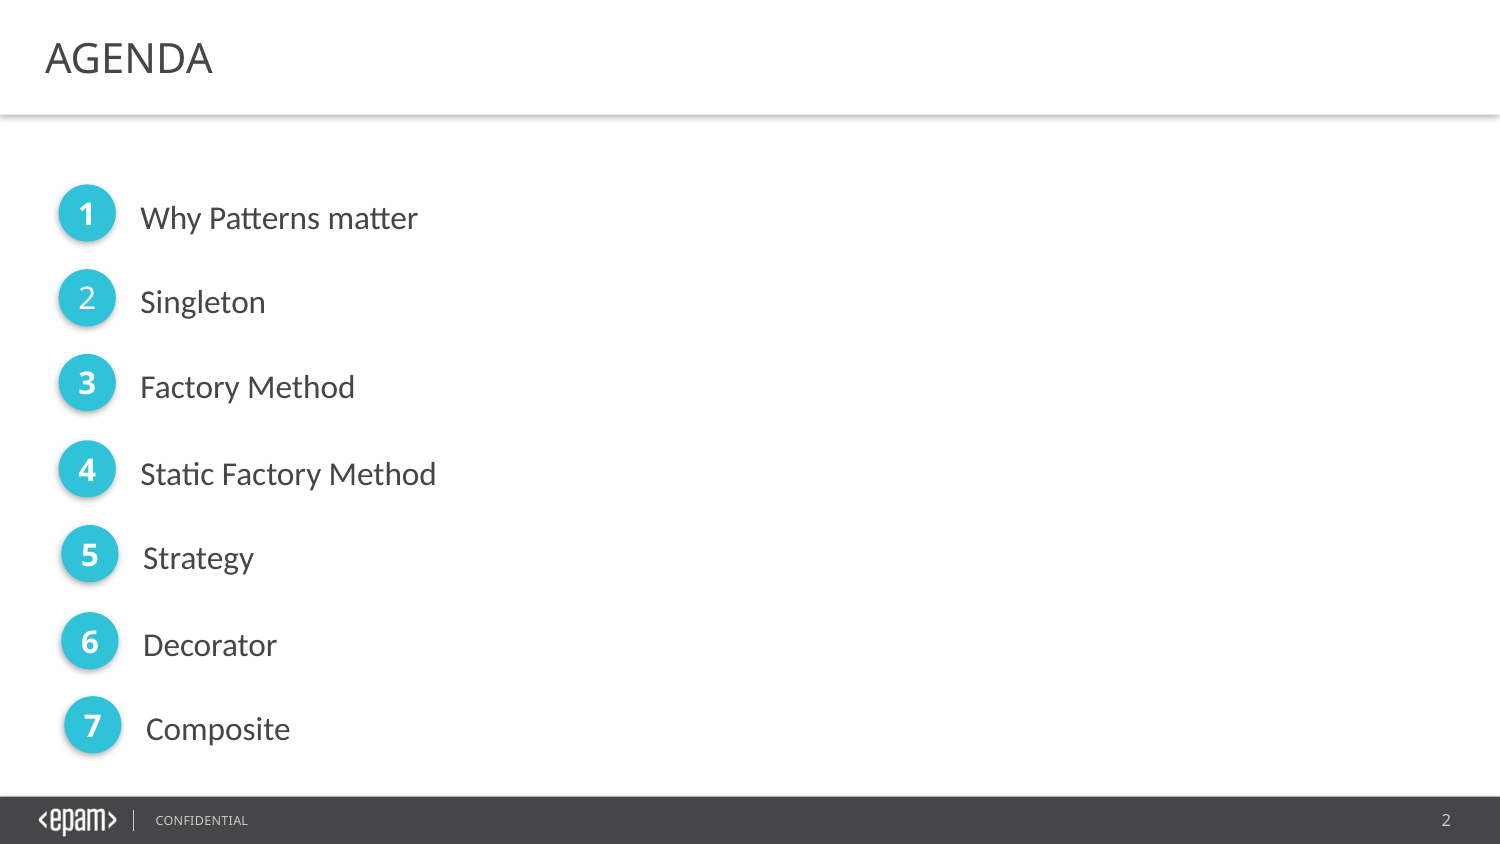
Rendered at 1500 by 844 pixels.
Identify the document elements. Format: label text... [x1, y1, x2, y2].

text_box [58, 353, 954, 414]
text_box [58, 440, 954, 501]
picture [38, 808, 117, 837]
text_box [64, 695, 960, 756]
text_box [58, 184, 736, 245]
list AGENDA [0, 0, 1500, 115]
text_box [61, 611, 957, 672]
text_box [61, 524, 957, 585]
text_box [58, 268, 736, 329]
